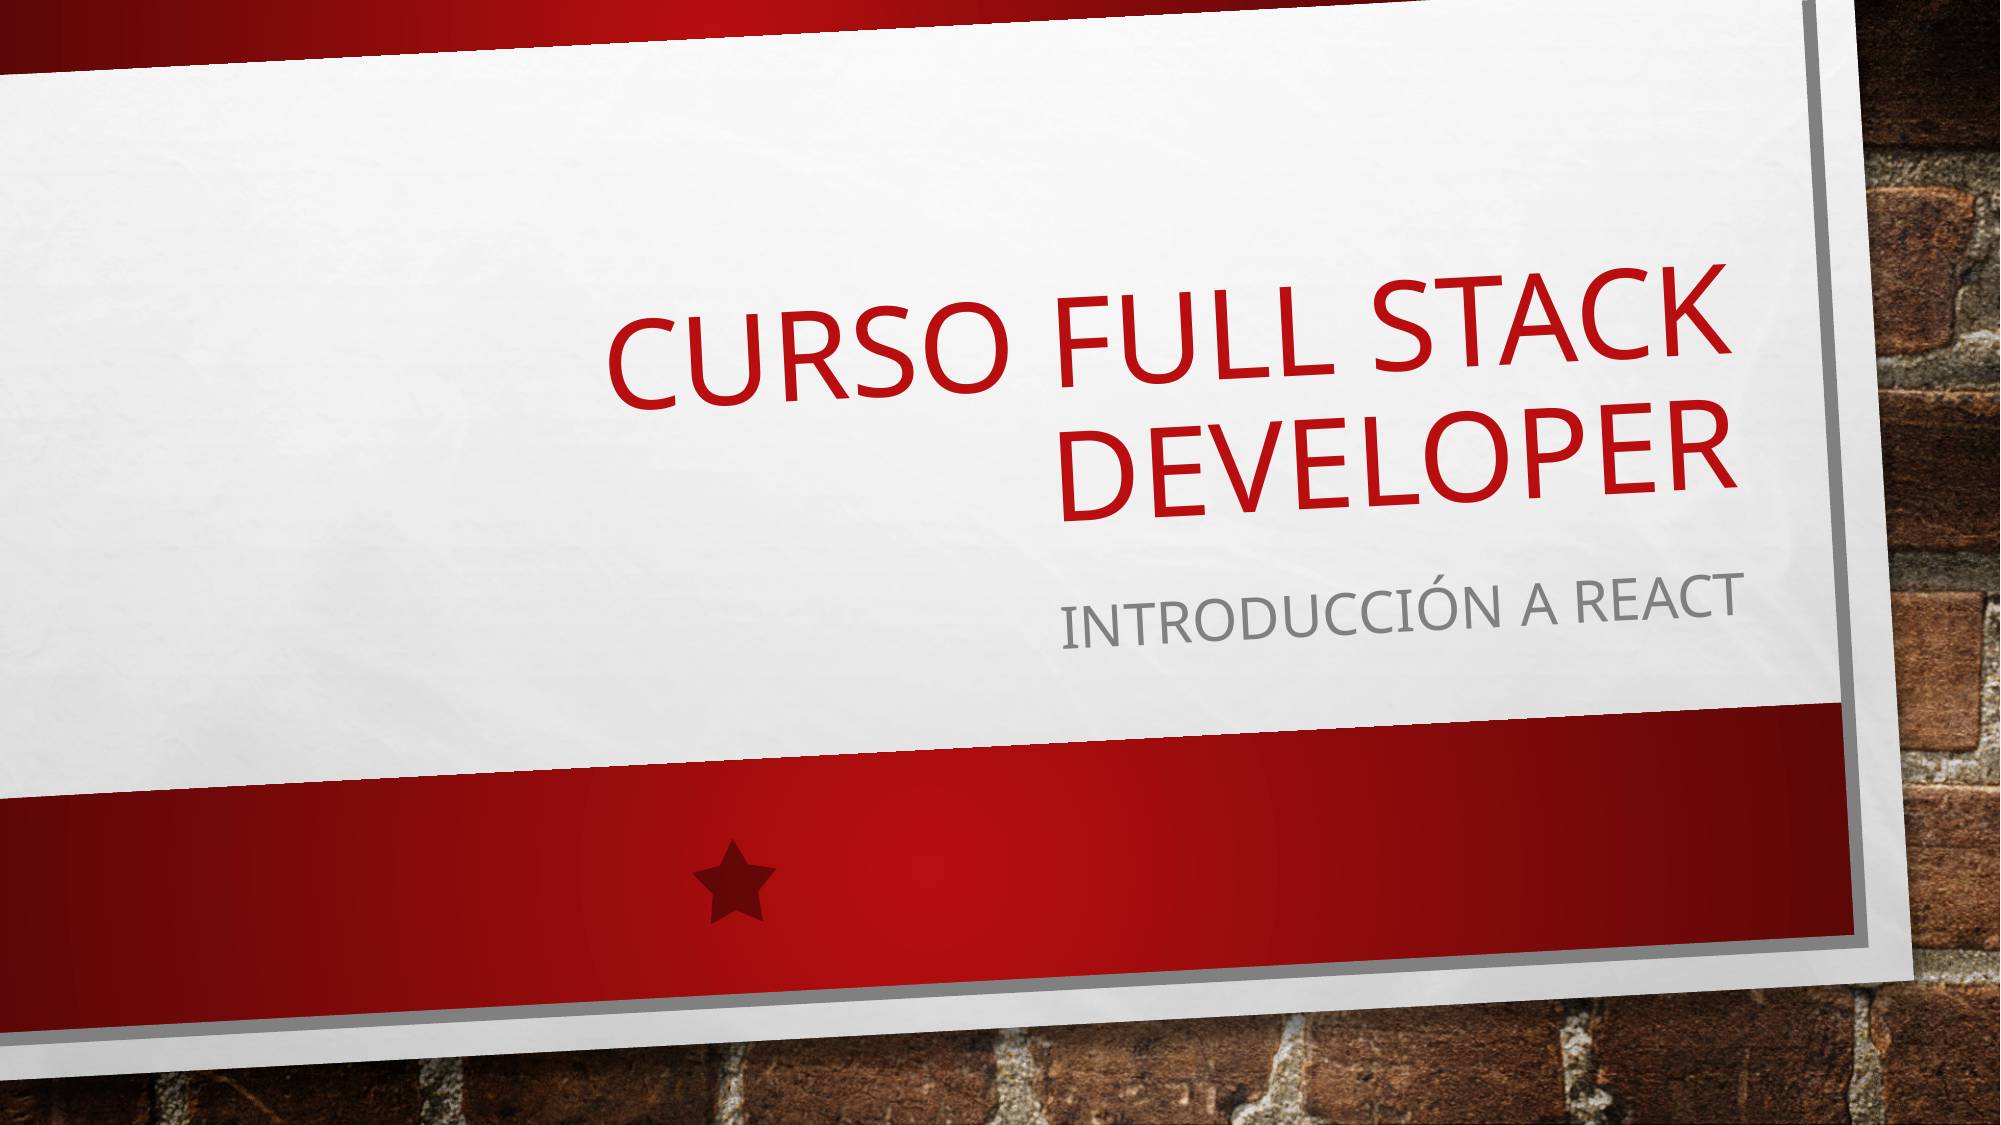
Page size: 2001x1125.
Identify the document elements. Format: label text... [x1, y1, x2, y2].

subtitle introducción a react [159, 533, 1763, 708]
title Curso full stack developer [135, 67, 1758, 605]
picture [0, 0, 2000, 1125]
